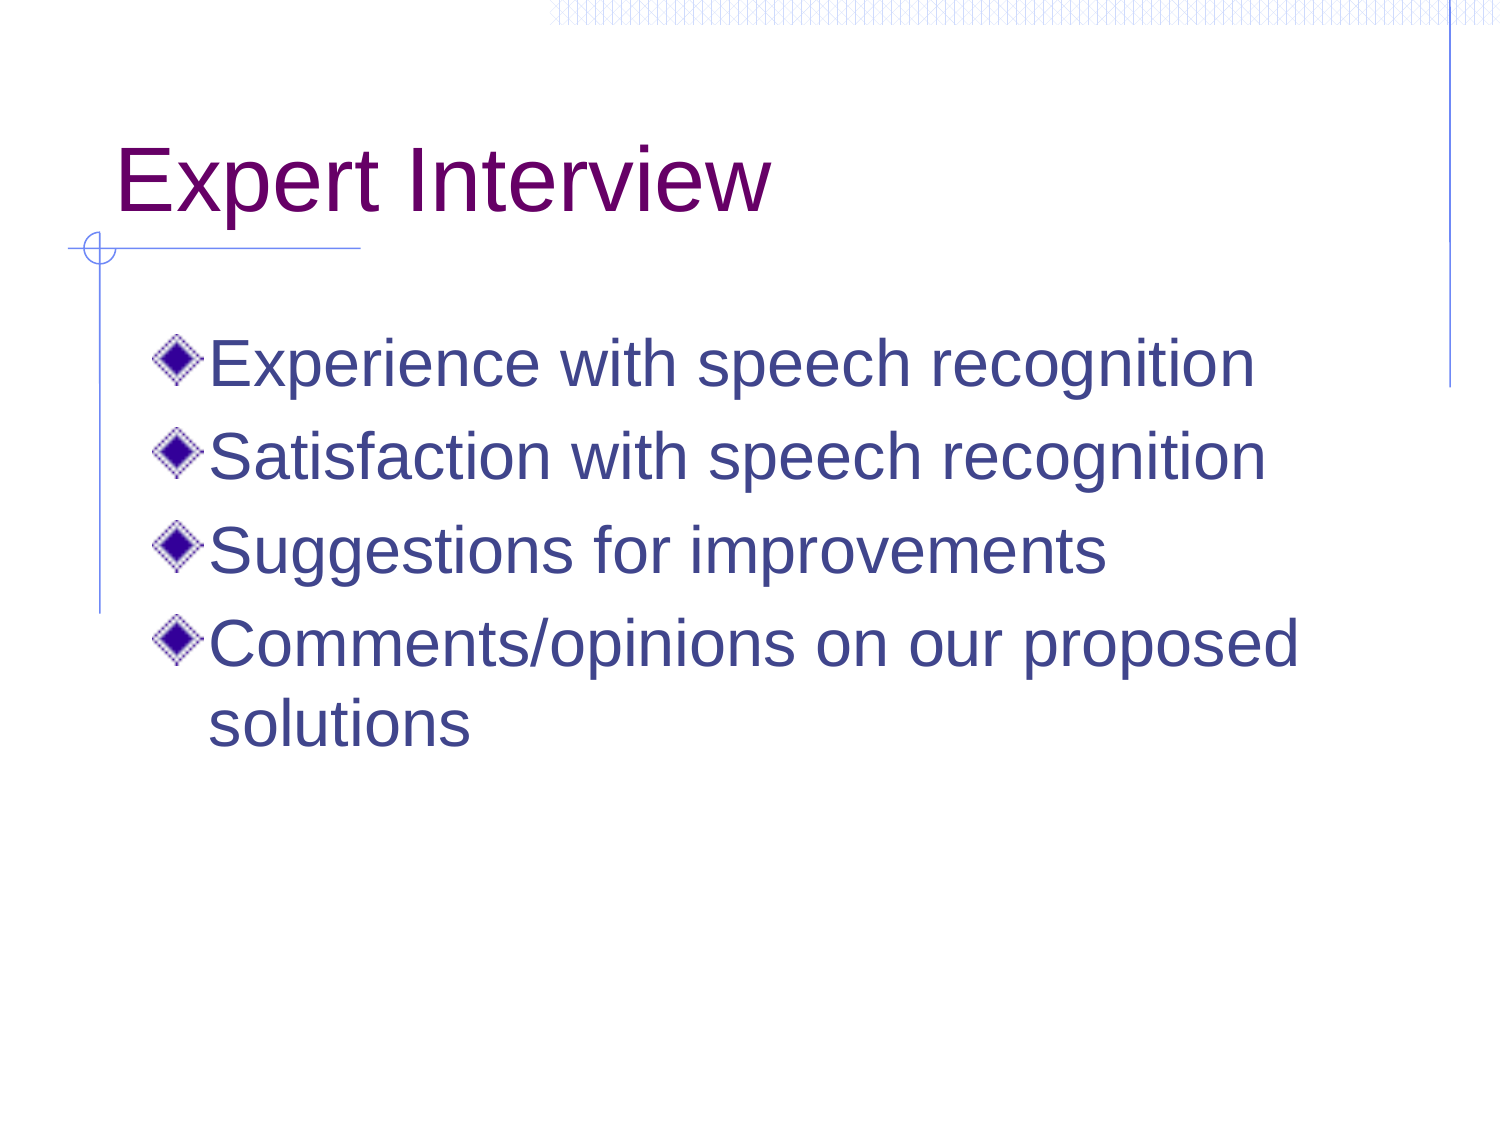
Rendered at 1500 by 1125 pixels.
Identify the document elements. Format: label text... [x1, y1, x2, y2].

picture [152, 427, 204, 479]
picture [152, 334, 204, 386]
picture [152, 520, 204, 573]
picture [152, 614, 204, 666]
title Expert Interview [99, 50, 1375, 238]
list Experience with speech recognition Satisfaction with speech recognition Suggestions for improvements Comments/opinions on our proposed solutions [137, 312, 1413, 988]
